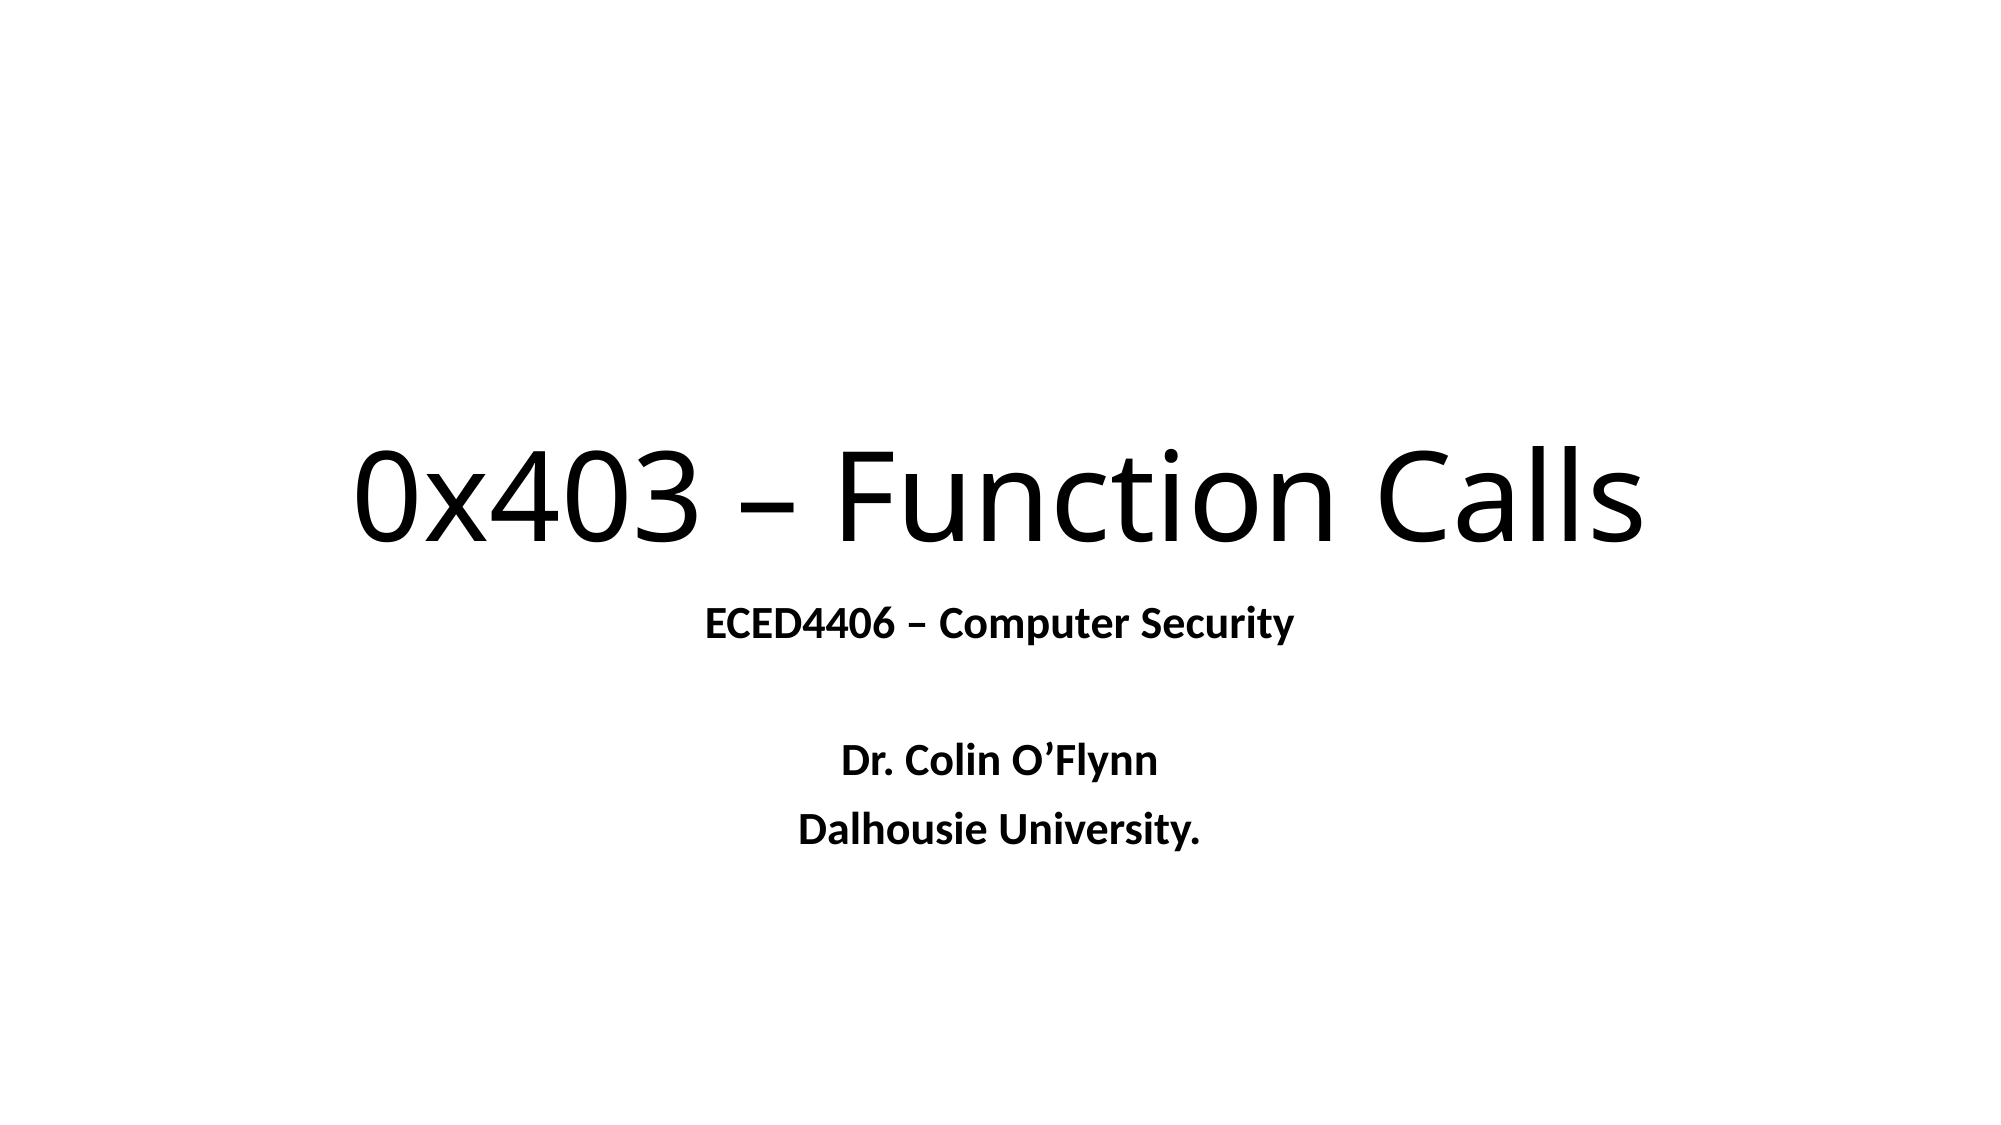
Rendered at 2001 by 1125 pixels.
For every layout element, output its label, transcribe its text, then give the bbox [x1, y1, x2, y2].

title 0x403 – Function Calls [249, 184, 1750, 576]
subtitle ECED4406 – Computer Security Dr. Colin O’Flynn Dalhousie University. [249, 590, 1750, 863]
